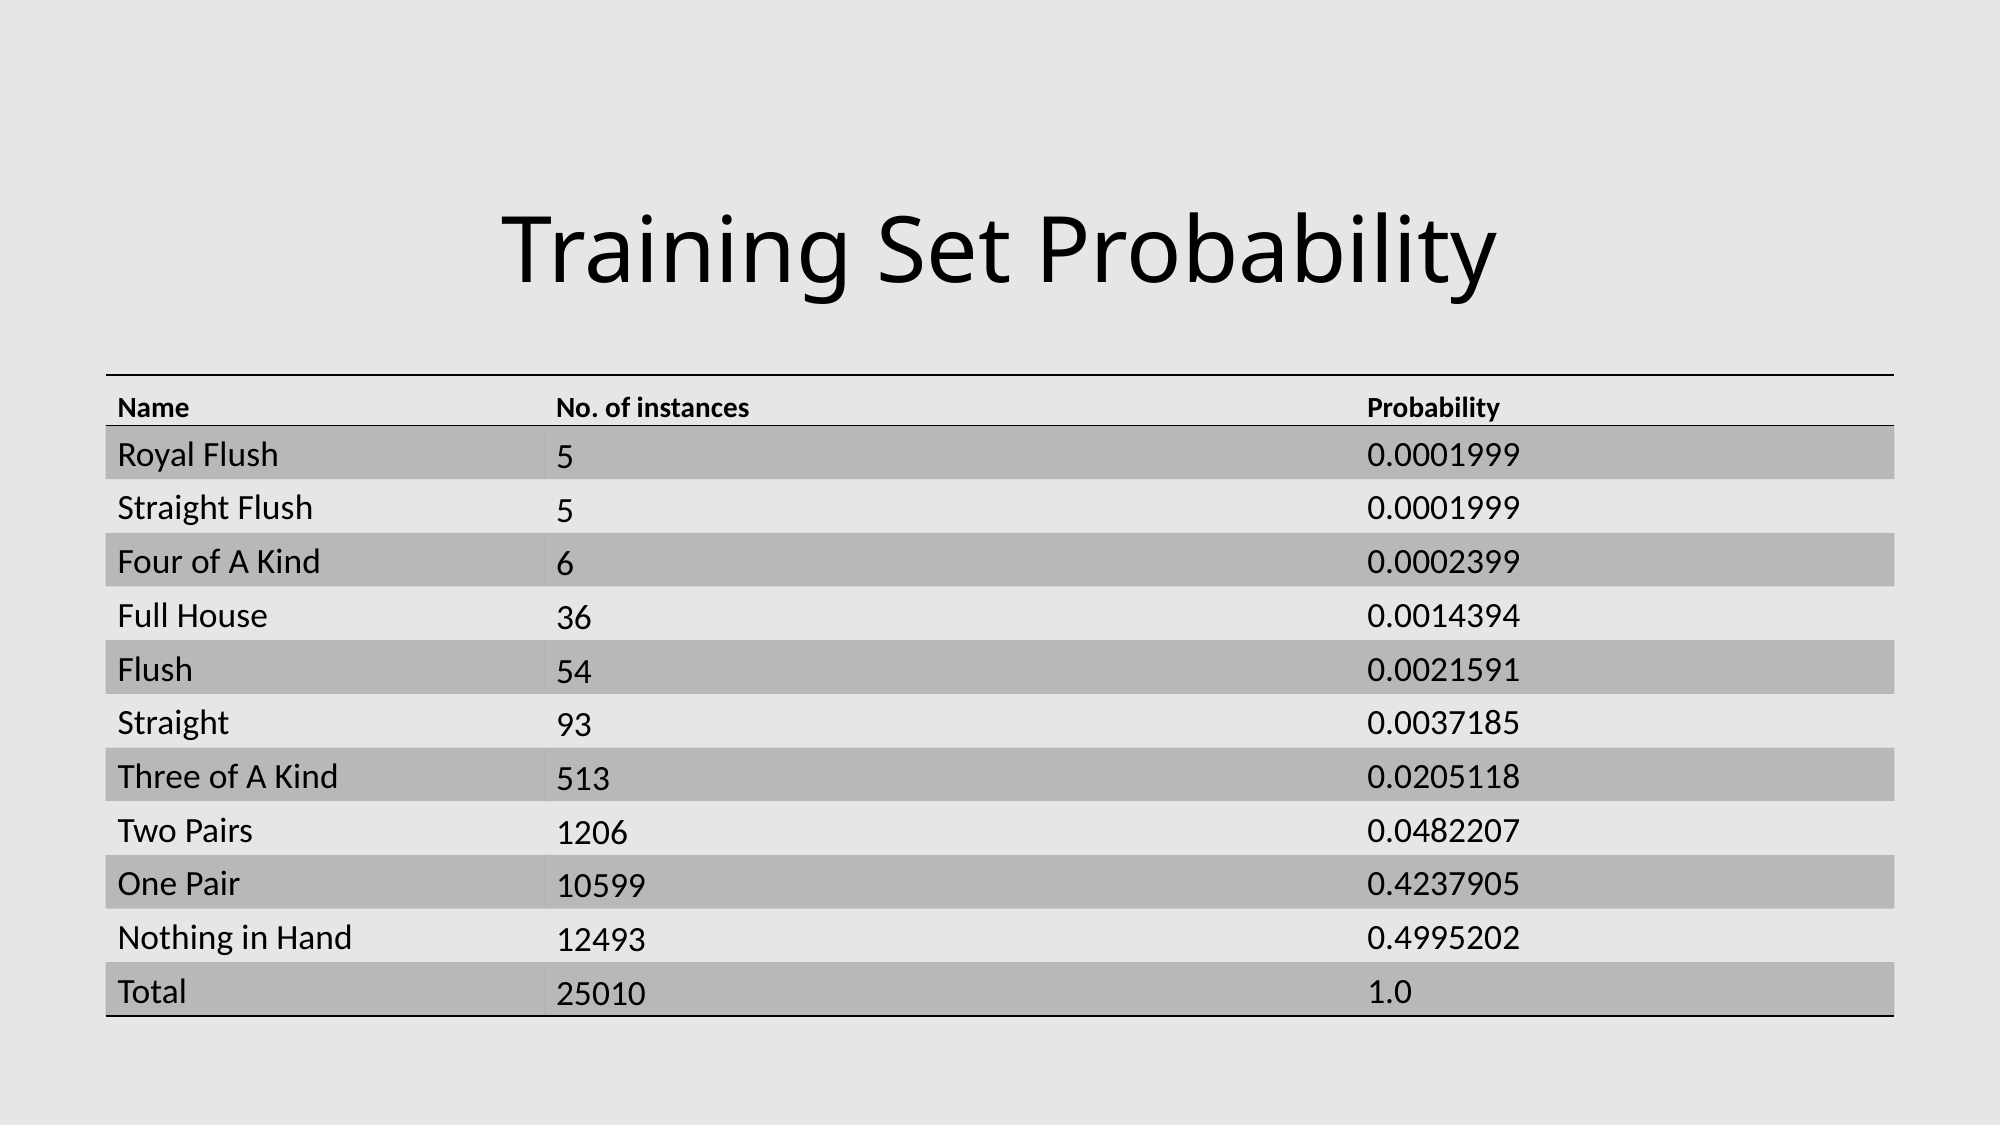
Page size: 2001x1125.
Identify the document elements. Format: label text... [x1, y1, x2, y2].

table_cell Full House [106, 586, 544, 640]
title Training Set Probability [105, 131, 1895, 376]
table_cell Straight Flush [106, 479, 544, 533]
table_header No. of instances [544, 376, 1355, 425]
table_cell 36 [544, 586, 1355, 640]
table_cell 1.0 [1355, 962, 1894, 1015]
table_cell 0.0014394 [1355, 586, 1894, 640]
table_cell Straight [106, 694, 544, 748]
table_cell 0.4995202 [1355, 909, 1894, 962]
table_cell 0.0001999 [1355, 479, 1894, 533]
table_cell 0.0021591 [1355, 640, 1894, 694]
table_cell 0.0001999 [1355, 426, 1894, 479]
table_cell 93 [544, 694, 1355, 748]
table_cell 54 [544, 640, 1355, 694]
table_cell Two Pairs [106, 801, 544, 855]
table_cell Total [106, 962, 544, 1015]
table_cell 0.0482207 [1355, 801, 1894, 855]
table_header Probability [1355, 376, 1894, 425]
table_cell Four of A Kind [106, 533, 544, 586]
table_cell 6 [544, 533, 1355, 586]
table_header Name [106, 376, 544, 425]
table_cell 5 [544, 479, 1355, 533]
table_cell 10599 [544, 855, 1355, 909]
table_cell Flush [106, 640, 544, 694]
table_cell 0.4237905 [1355, 855, 1894, 909]
table_cell 25010 [544, 962, 1355, 1015]
table_cell 513 [544, 748, 1355, 801]
table_cell 0.0002399 [1355, 533, 1894, 586]
table_cell 1206 [544, 801, 1355, 855]
table_cell Royal Flush [106, 426, 544, 479]
table_cell 0.0205118 [1355, 748, 1894, 801]
table_cell Nothing in Hand [106, 909, 544, 962]
table_cell 12493 [544, 909, 1355, 962]
table_cell 5 [544, 426, 1355, 479]
table_cell 0.0037185 [1355, 694, 1894, 748]
table_cell Three of A Kind [106, 748, 544, 801]
table_cell One Pair [106, 855, 544, 909]
